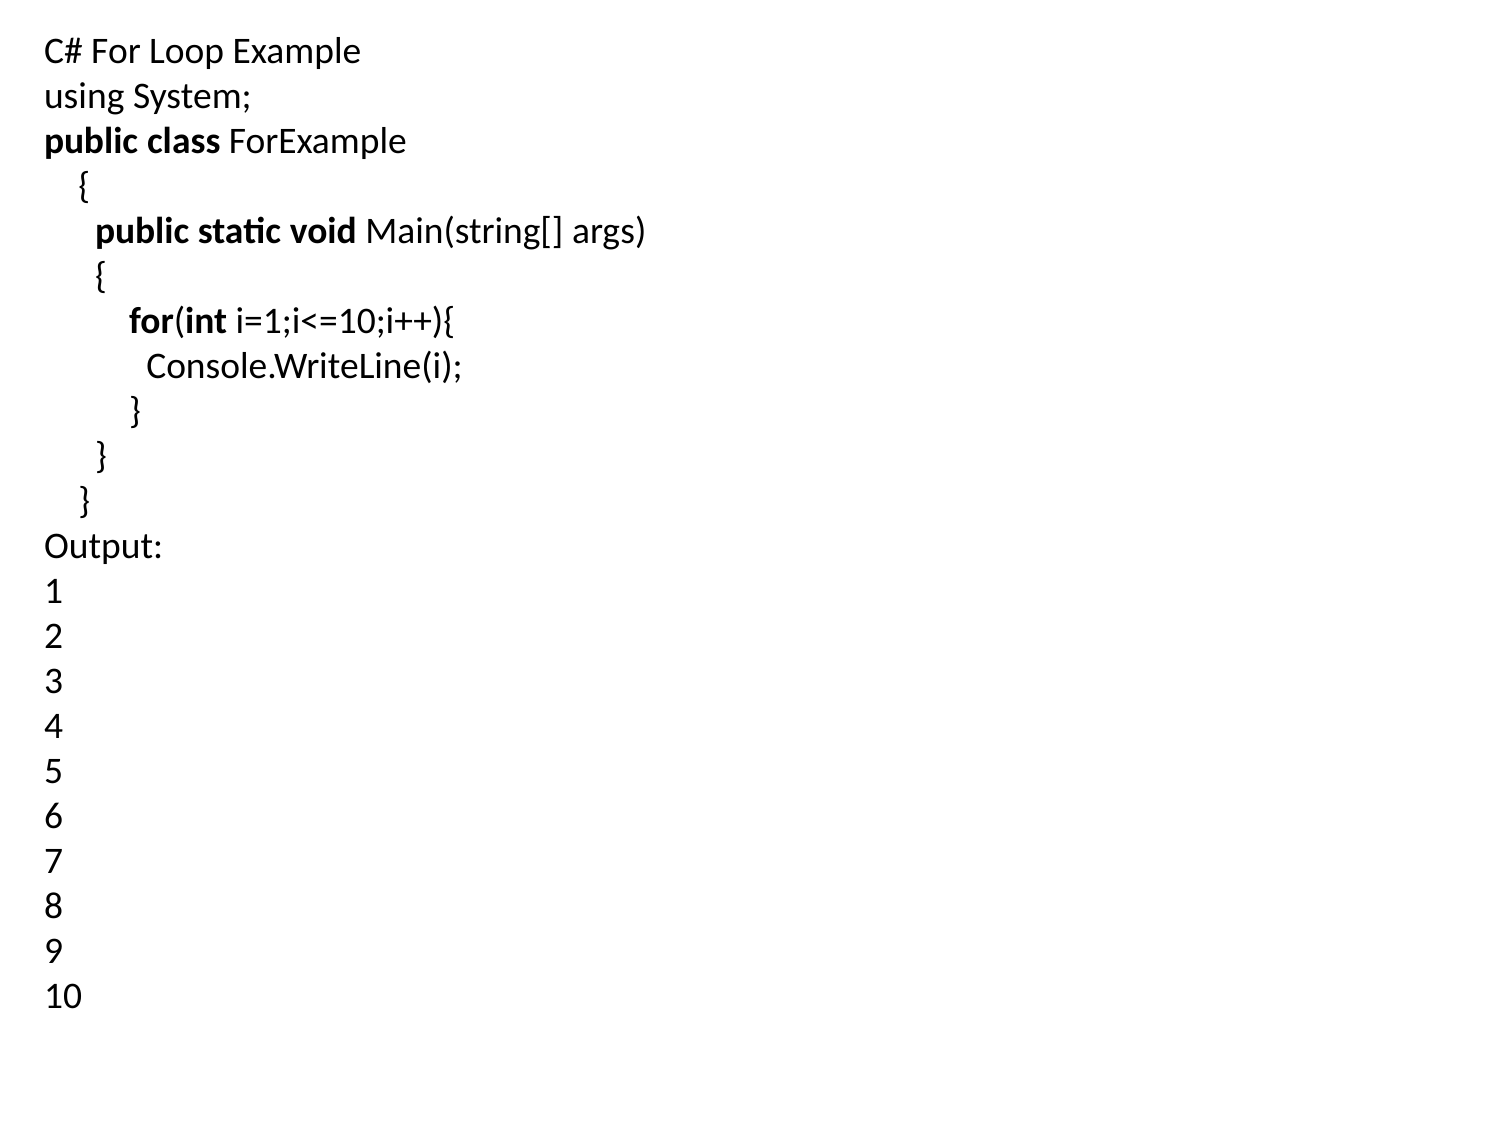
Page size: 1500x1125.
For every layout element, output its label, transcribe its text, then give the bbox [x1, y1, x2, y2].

text_box C# For Loop Example using System; public class ForExample { public static void Main(string[] args) { for(int i=1;i<=10;i++){ Console.WriteLine(i); } } } Output: 1 2 3 4 5 6 7 8 9 10 [29, 19, 1436, 1024]
